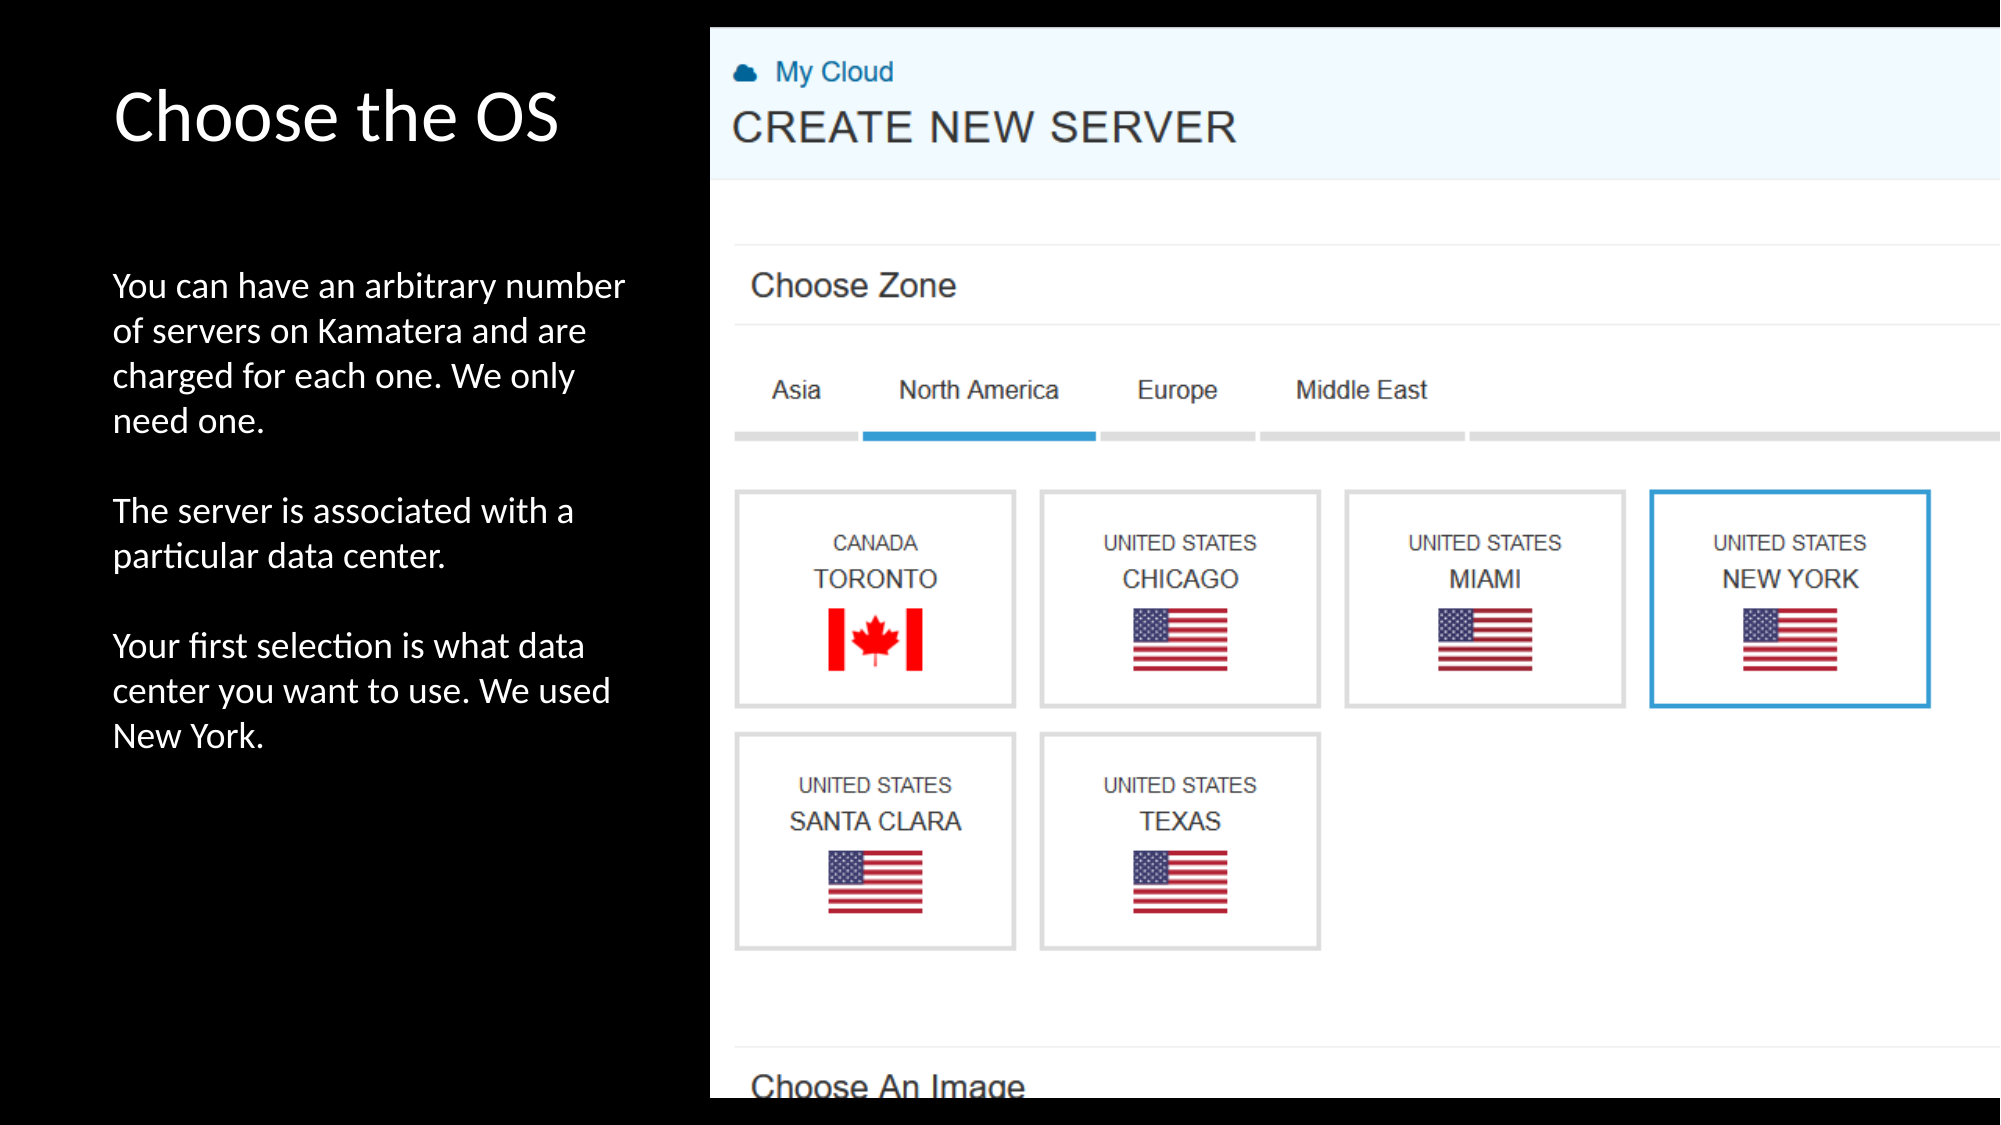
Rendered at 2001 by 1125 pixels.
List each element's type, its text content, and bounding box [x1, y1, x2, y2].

picture [710, 27, 2000, 1098]
text_box You can have an arbitrary number of servers on Kamatera and are charged for each one. We only need one. The server is associated with a particular data center. Your first selection is what data center you want to use. We used New York. [97, 254, 663, 764]
text_box Choose the OS [100, 58, 575, 164]
